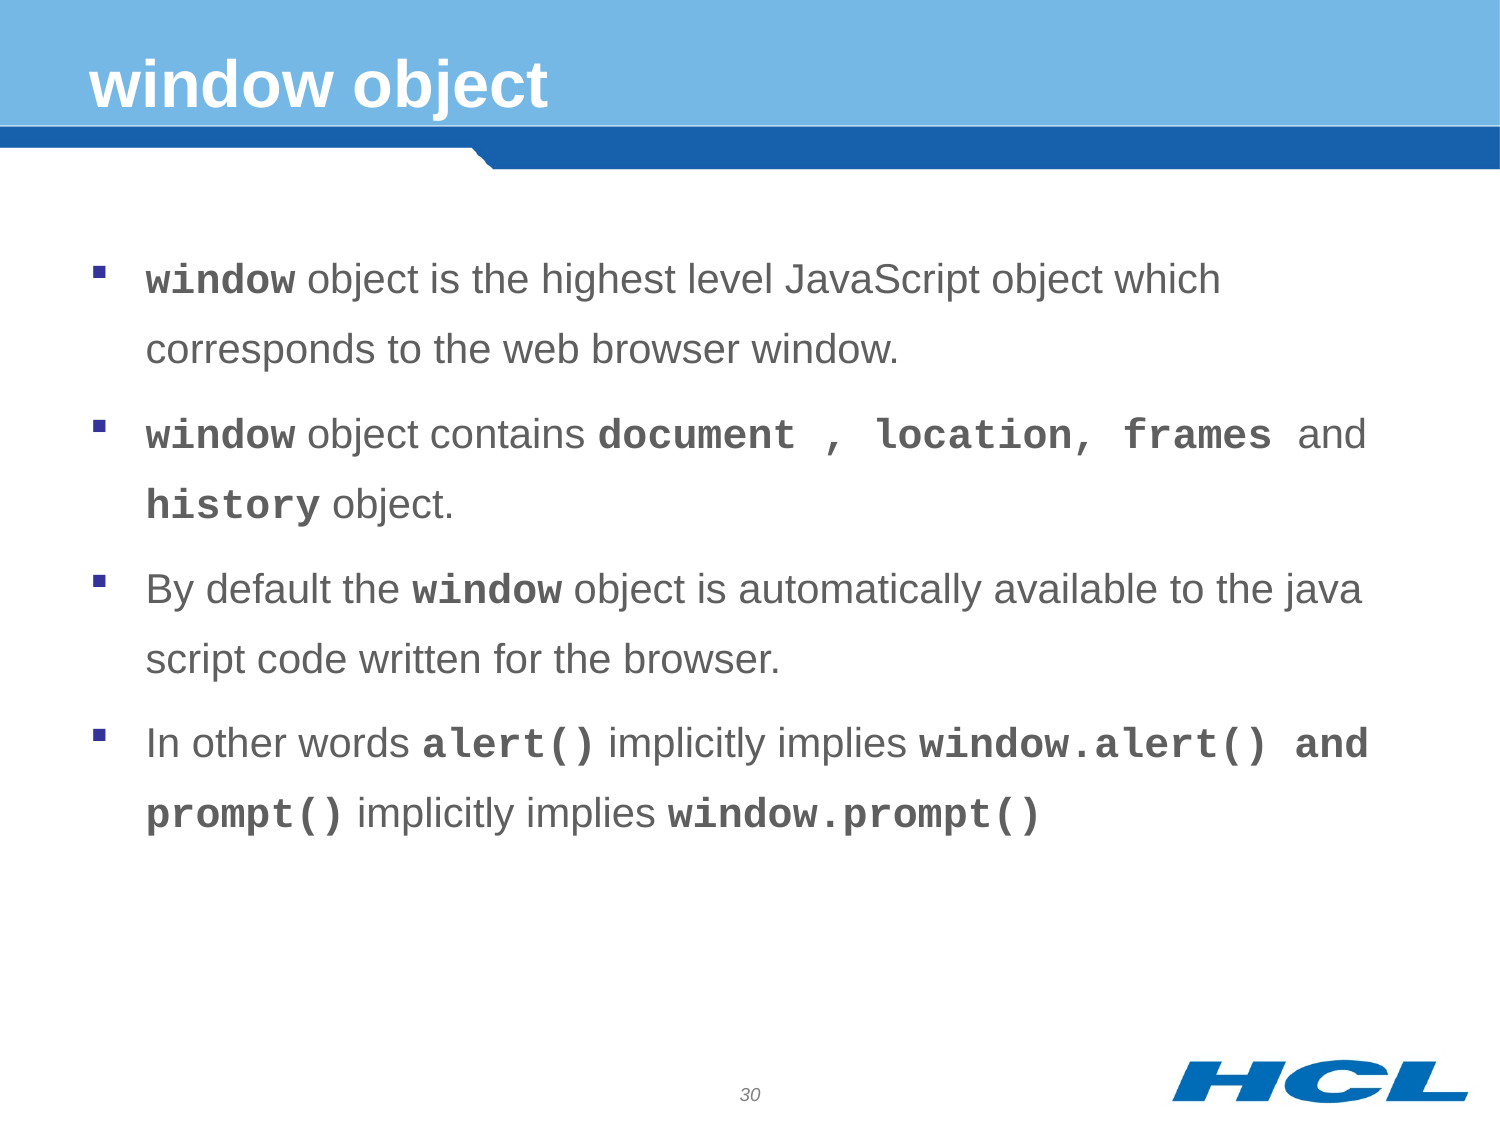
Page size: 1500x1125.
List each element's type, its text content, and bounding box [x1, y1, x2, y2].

picture [0, 0, 1500, 188]
text_box window object [74, 0, 1425, 175]
text_box window object is the highest level JavaScript object which corresponds to the web browser window. window object contains document , location, frames and history object. By default the window object is automatically available to the java script code written for the browser. In other words alert() implicitly implies window.alert() and prompt() implicitly implies window.prompt() [74, 224, 1425, 976]
slide_number 30 [574, 1074, 926, 1115]
picture [1140, 1050, 1500, 1109]
